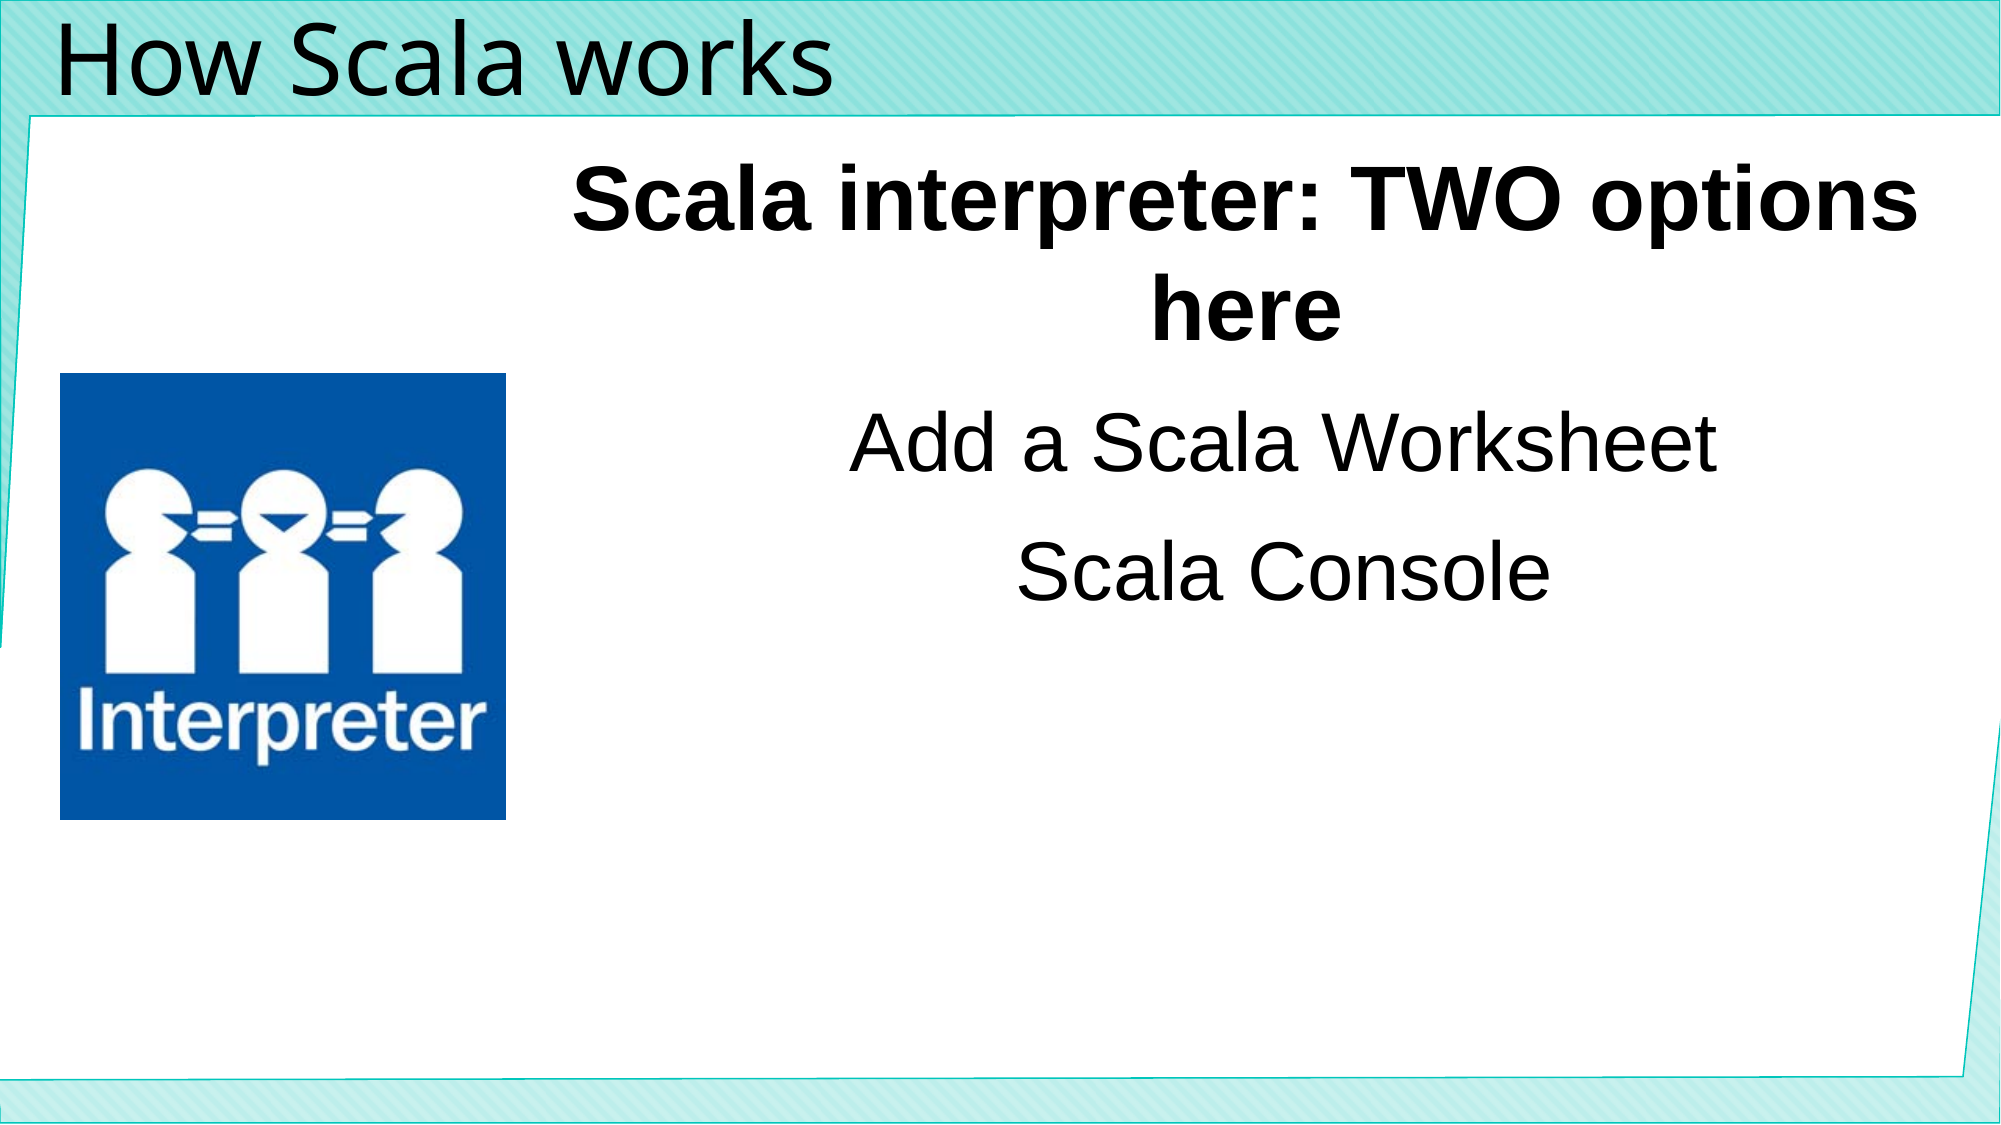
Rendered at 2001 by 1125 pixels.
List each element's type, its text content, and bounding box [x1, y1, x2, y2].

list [60, 373, 506, 820]
title How Scala works [37, 6, 1939, 106]
list Scala interpreter: TWO options here Add a Scala Worksheet Scala Console [555, 131, 1939, 1062]
